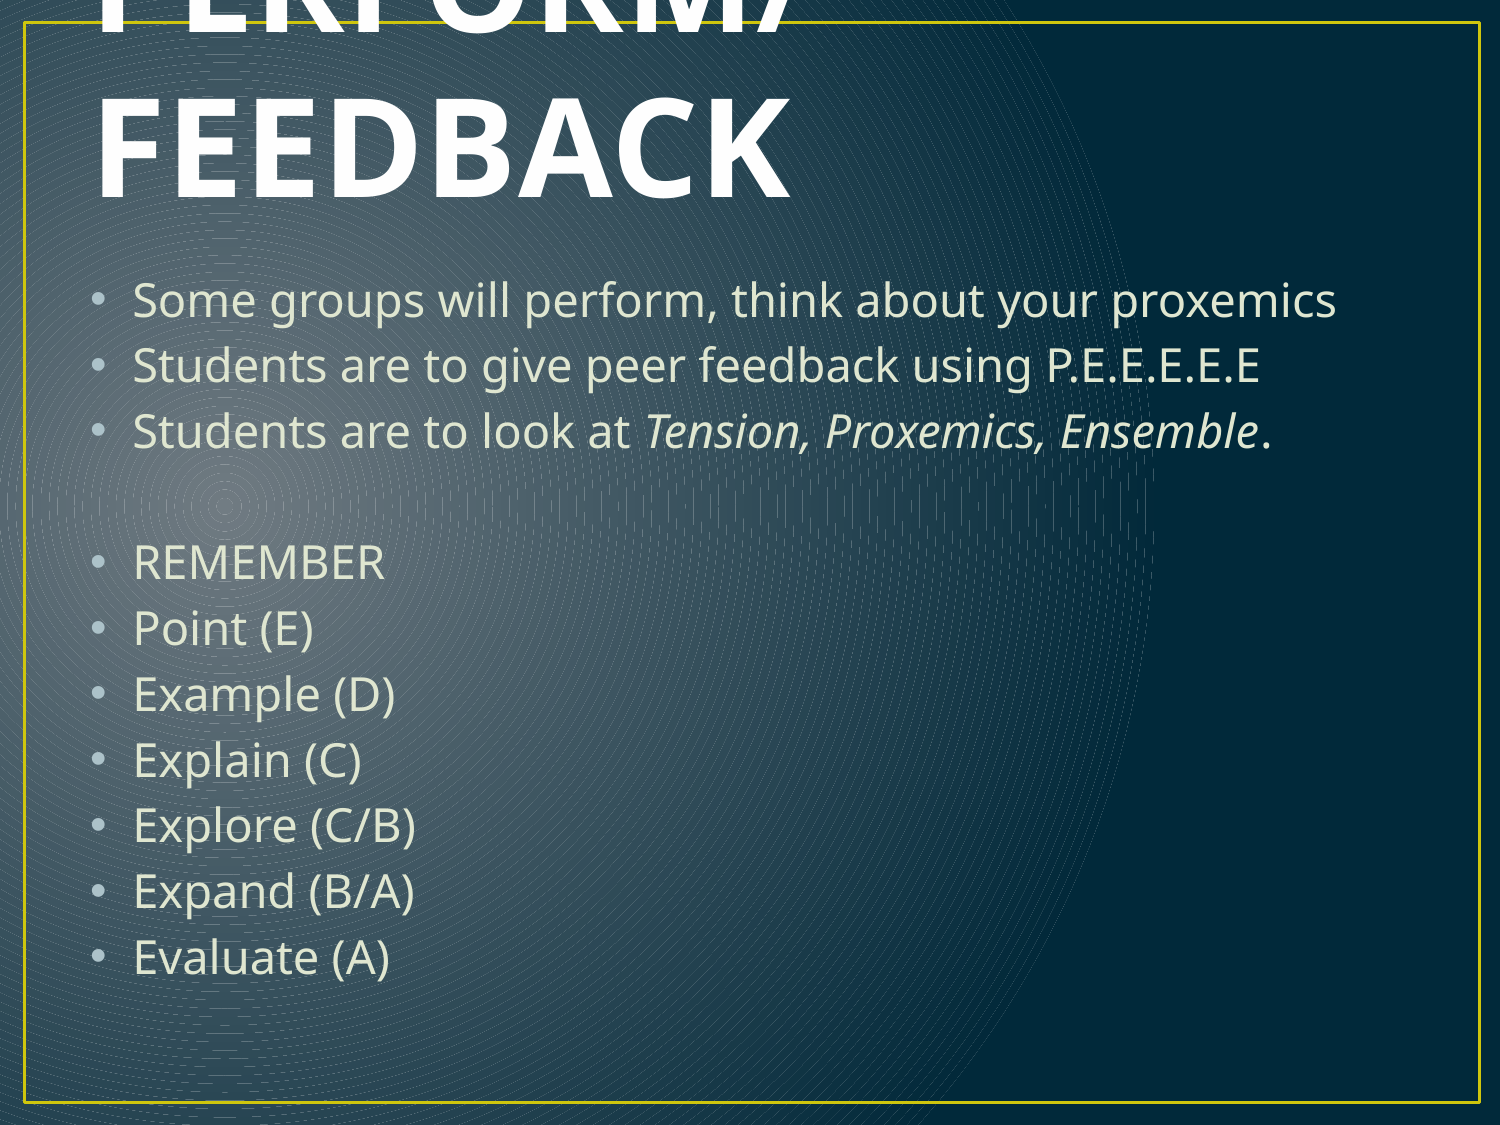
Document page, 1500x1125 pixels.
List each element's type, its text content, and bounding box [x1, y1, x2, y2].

title PERFORM/FEEDBACK [75, 45, 1425, 233]
list Some groups will perform, think about your proxemics Students are to give peer feedback using P.E.E.E.E.E Students are to look at Tension, Proxemics, Ensemble. REMEMBER Point (E) Example (D) Explain (C) Explore (C/B) Expand (B/A) Evaluate (A) [75, 262, 1425, 1005]
